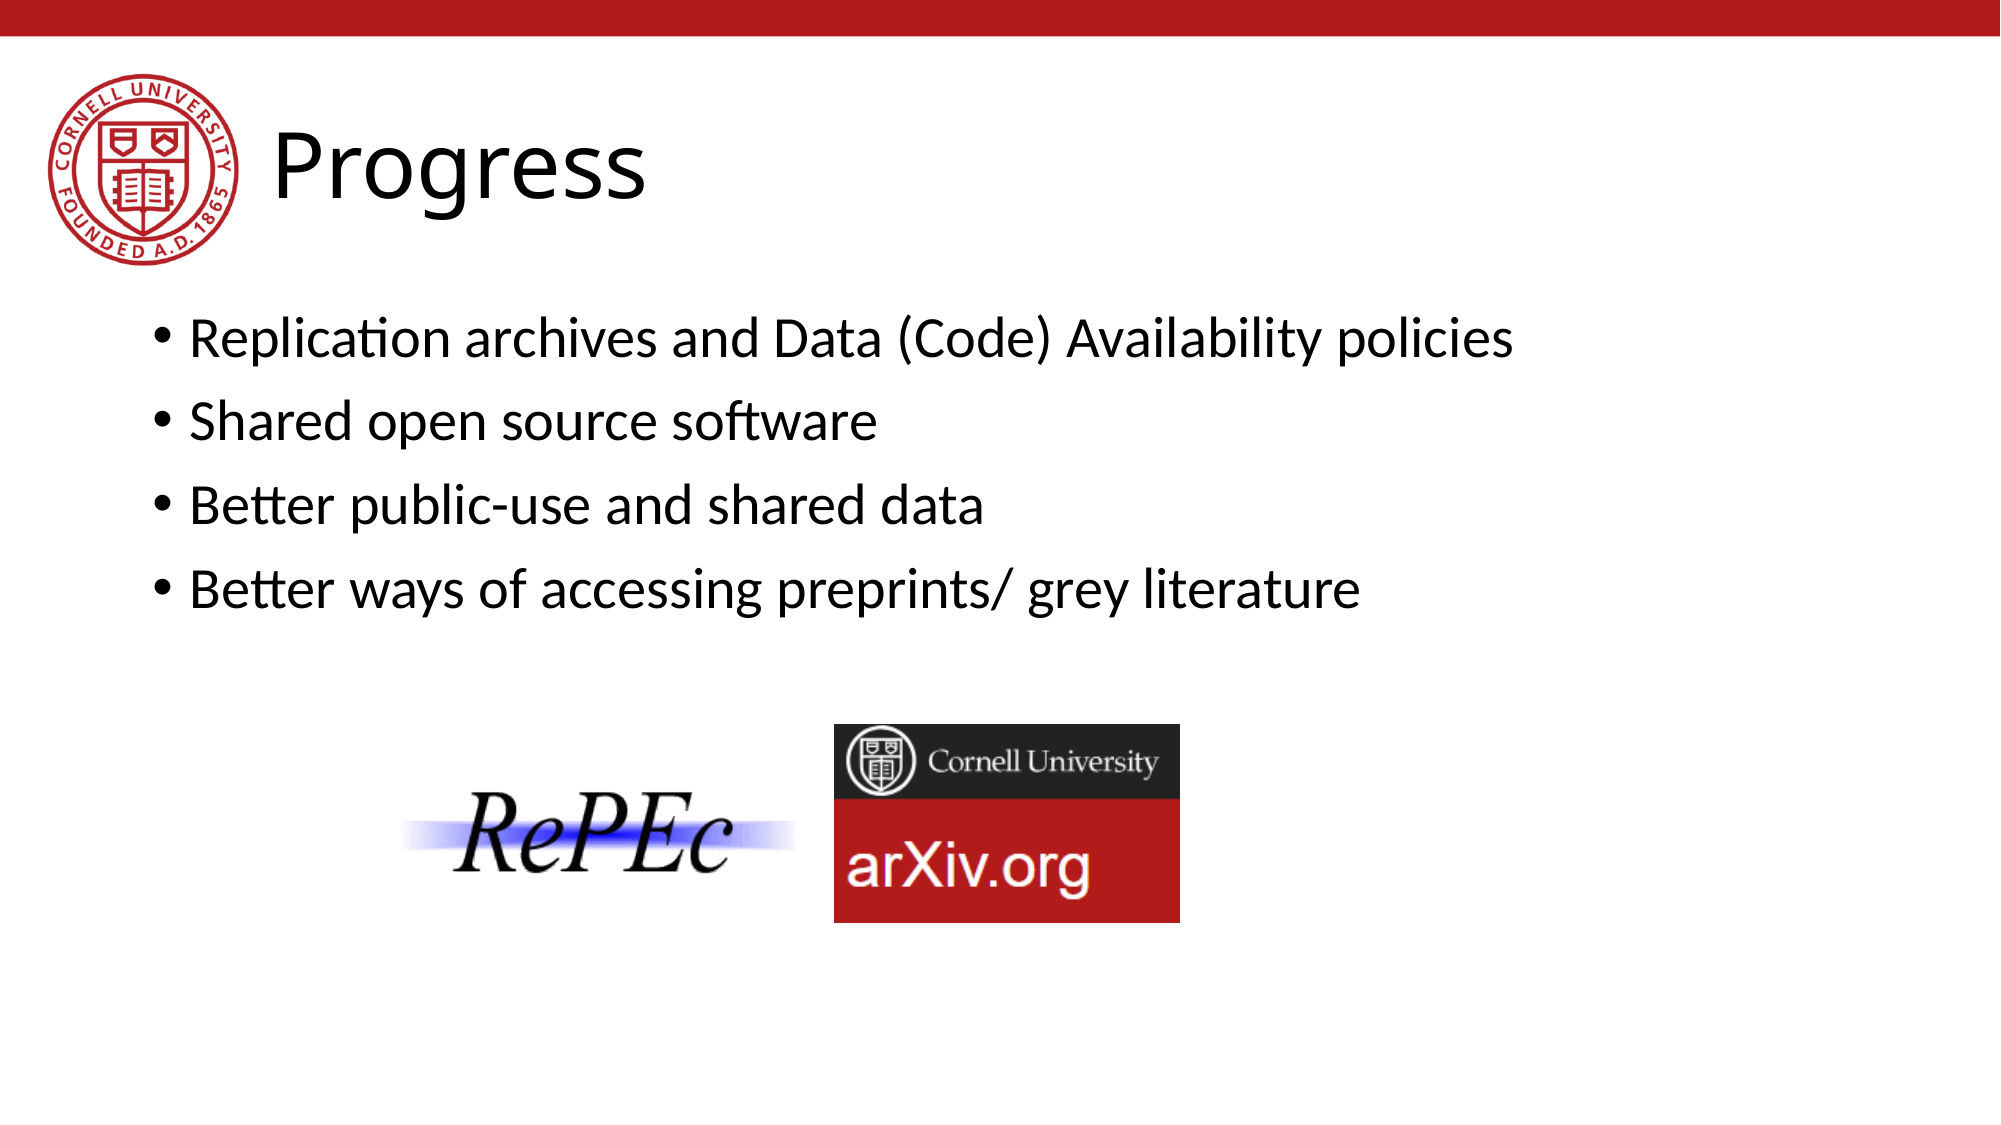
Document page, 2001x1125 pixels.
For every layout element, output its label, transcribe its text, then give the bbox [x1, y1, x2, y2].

title Progress [255, 59, 1860, 278]
list Replication archives and Data (Code) Availability policies Shared open source software Better public-use and shared data Better ways of accessing preprints/ grey literature [137, 299, 1863, 1014]
picture [834, 723, 1180, 923]
picture [39, 65, 255, 274]
picture [401, 786, 797, 878]
